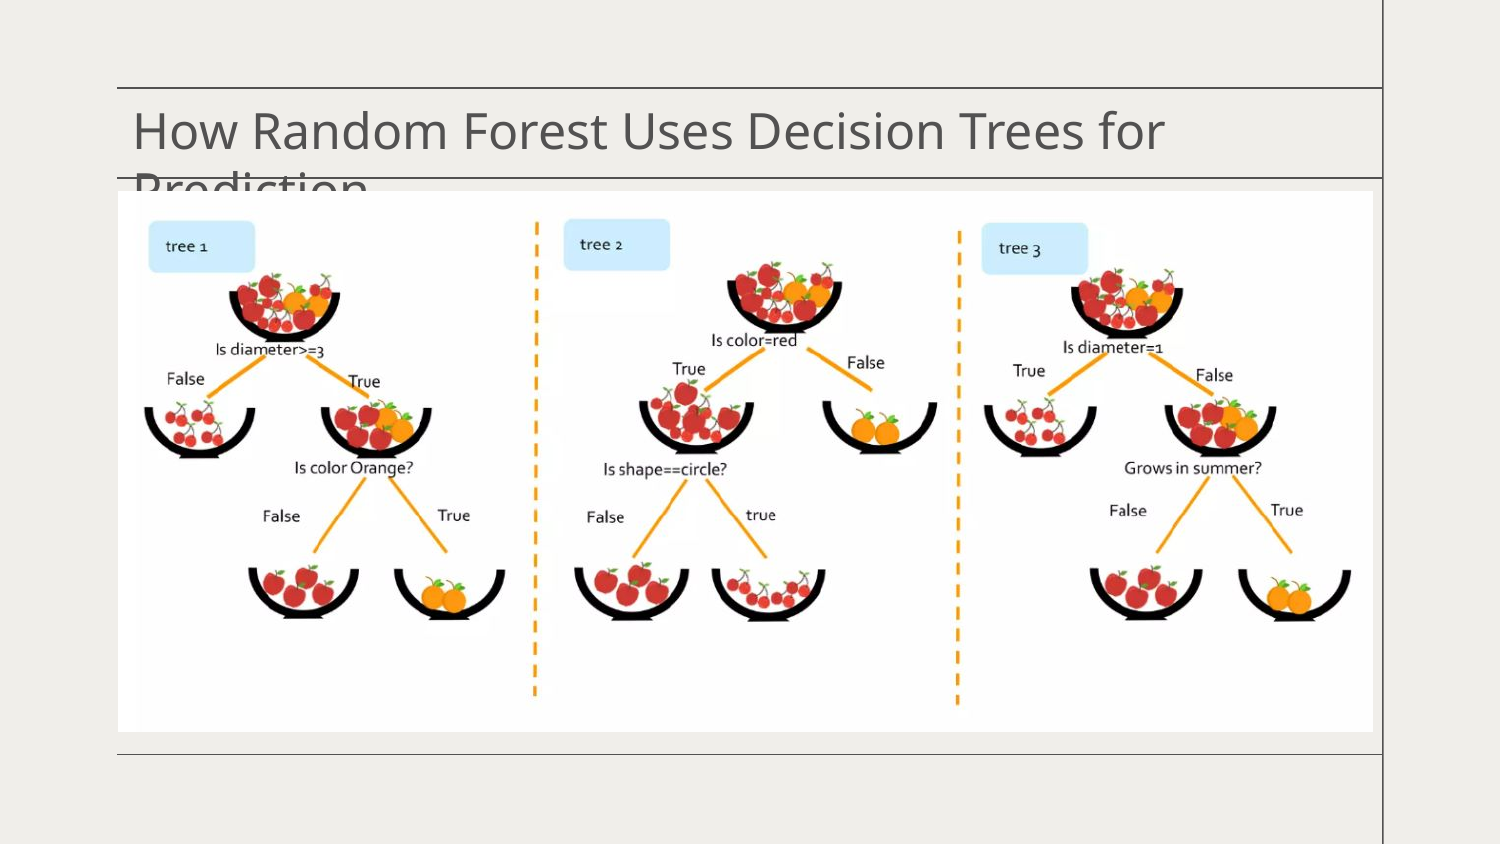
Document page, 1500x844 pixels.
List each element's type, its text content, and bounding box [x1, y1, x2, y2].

text_box How Random Forest Uses Decision Trees for Prediction [118, 92, 1382, 227]
picture [117, 191, 1373, 732]
